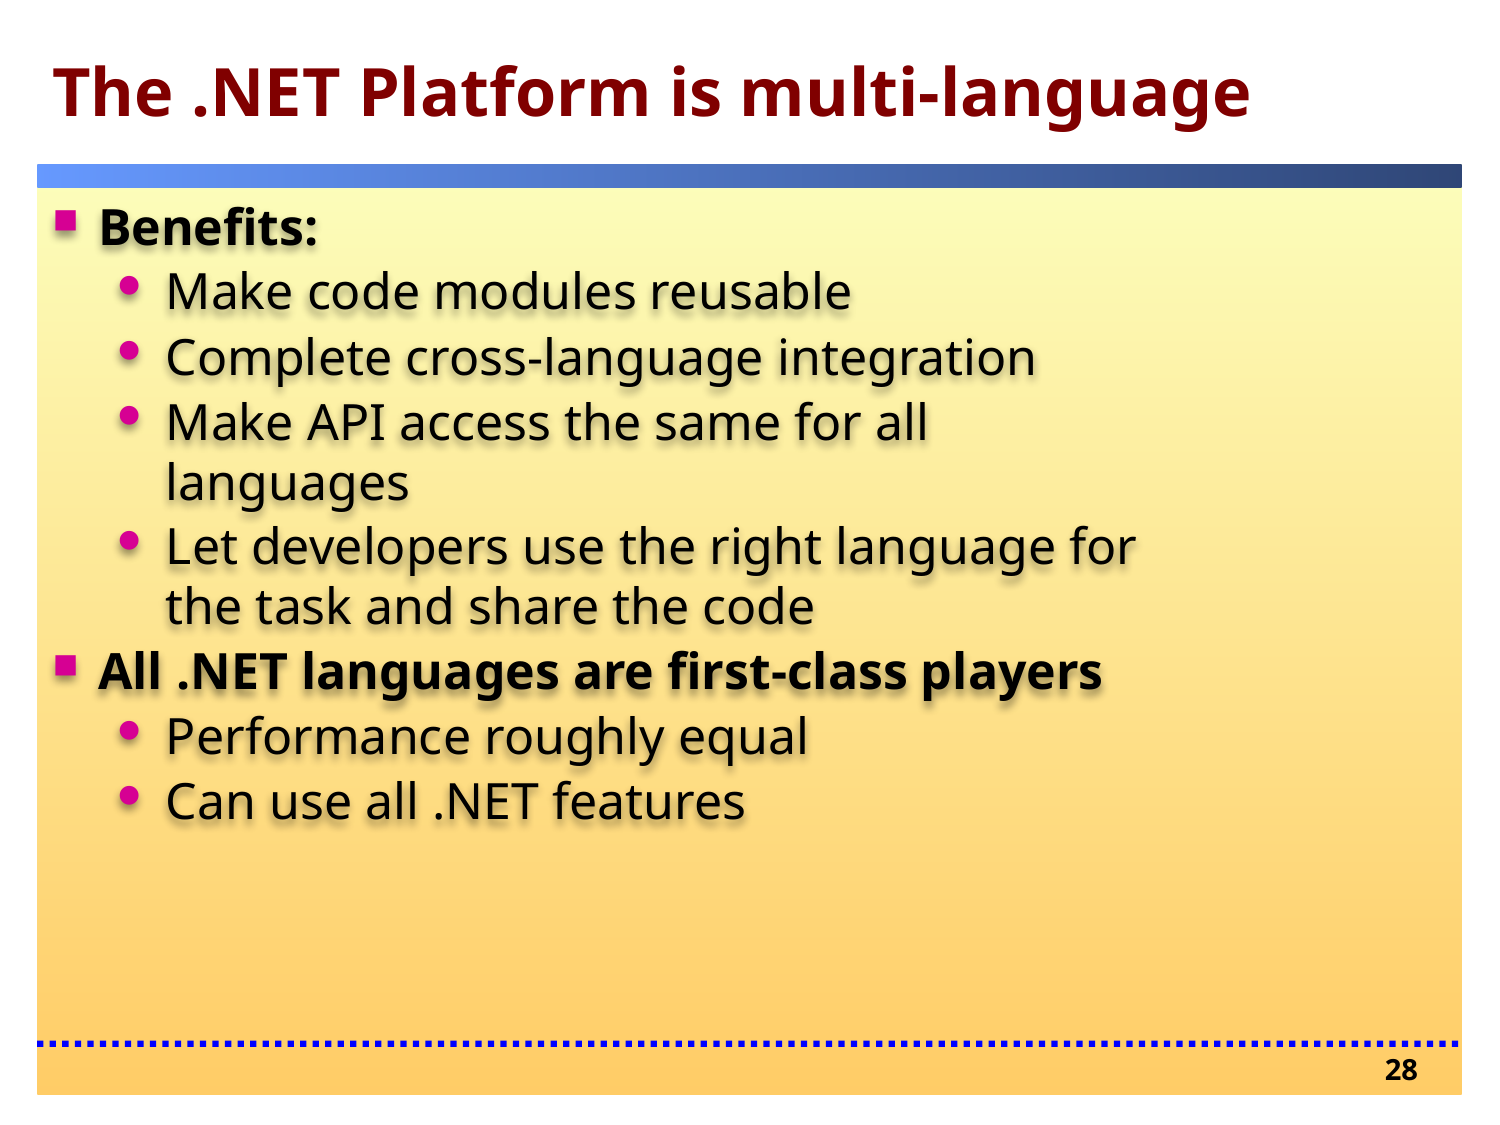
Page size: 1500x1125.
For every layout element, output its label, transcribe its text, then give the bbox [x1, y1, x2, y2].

list Benefits: Make code modules reusable Complete cross-language integration Make API access the same for all languages Let developers use the right language for the task and share the code All .NET languages are first-class players Performance roughly equal Can use all .NET features [37, 187, 1176, 997]
title The .NET Platform is multi-language [36, 87, 1462, 188]
